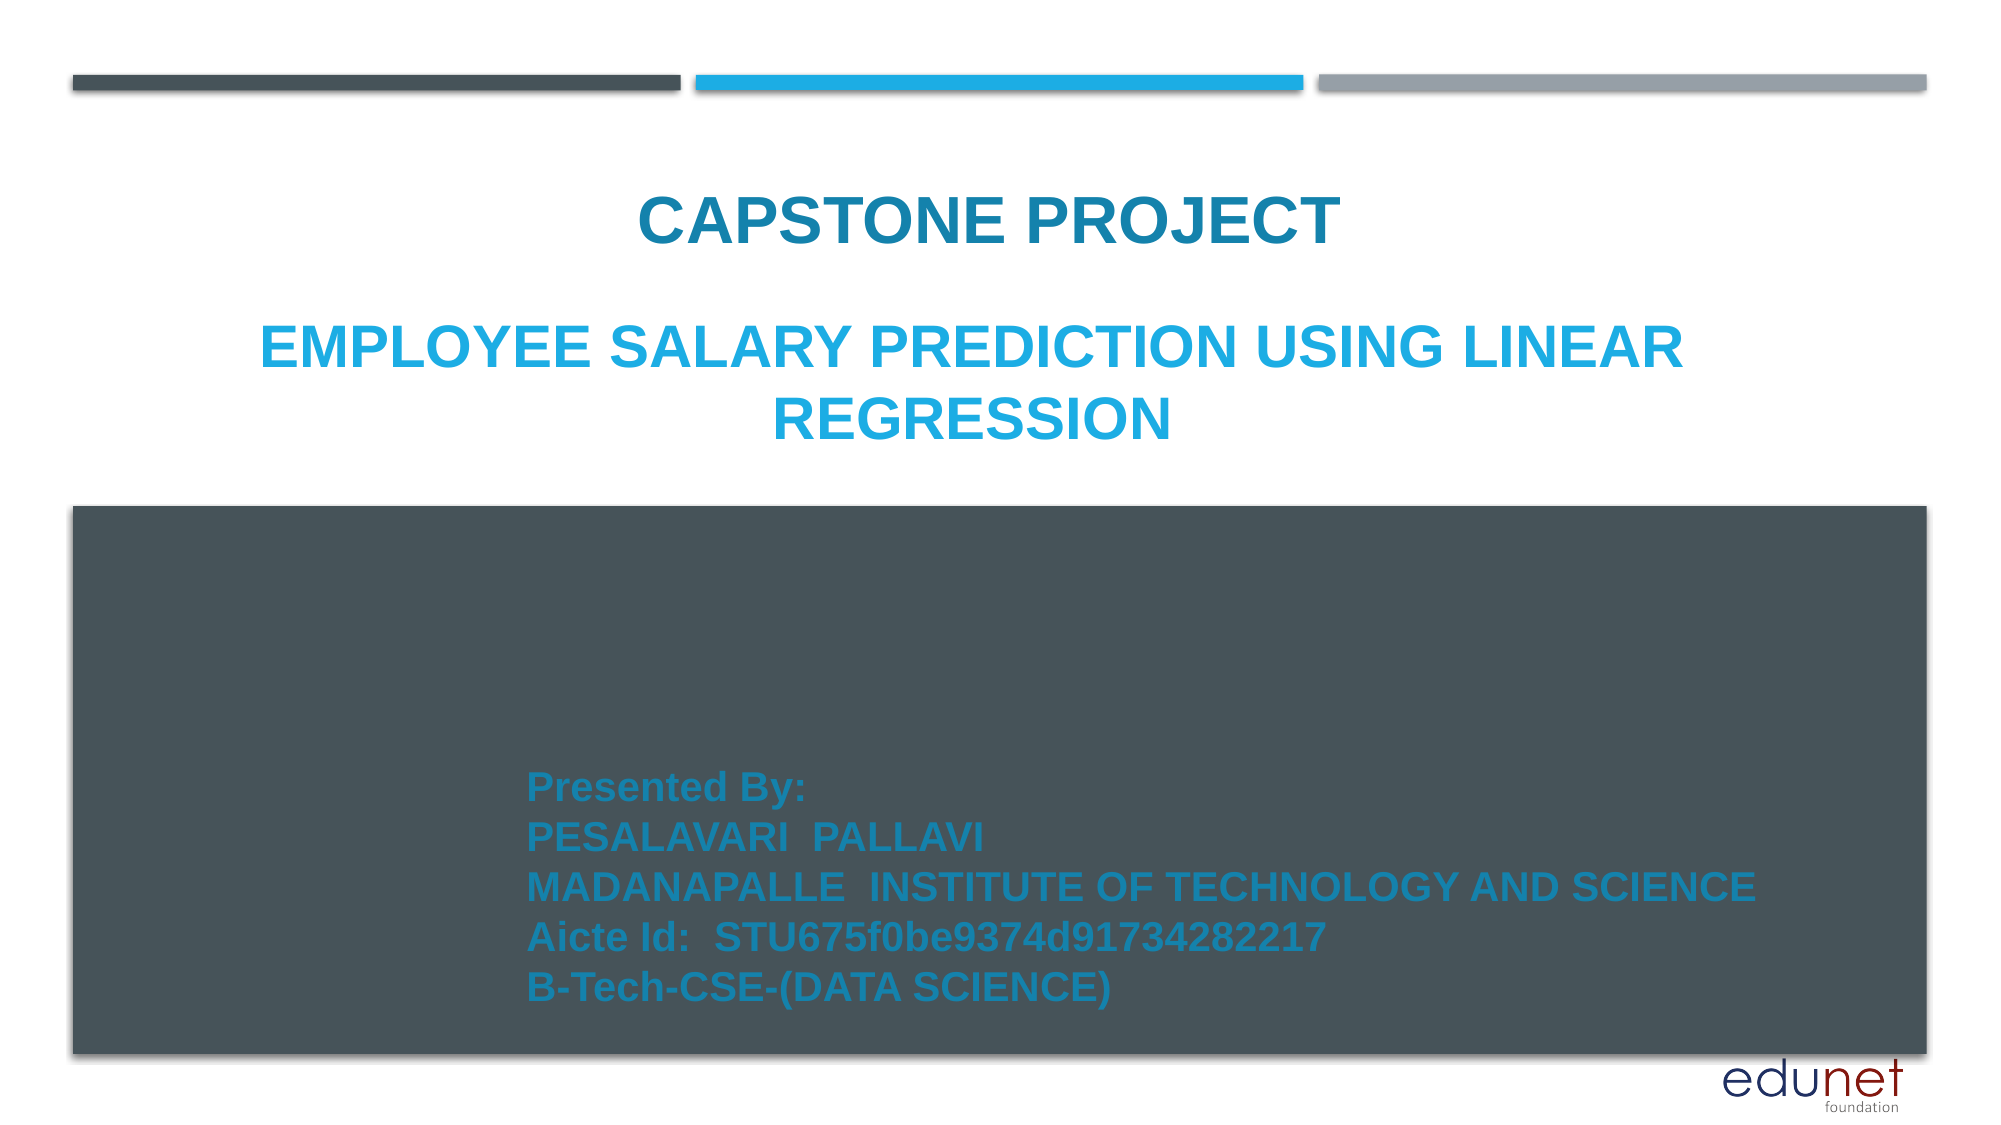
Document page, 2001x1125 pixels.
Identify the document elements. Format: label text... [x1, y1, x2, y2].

text_box Presented By: PESALAVARI PALLAVI MADANAPALLE INSTITUTE OF TECHNOLOGY AND SCIENCE Aicte Id: STU675f0be9374d91734282217 B-Tech-CSE-(DATA SCIENCE) [511, 752, 1821, 1068]
text_box CAPSTONE PROJECT [0, 169, 2000, 265]
picture [1719, 1056, 1905, 1116]
title EMPLOYEE SALARY PREDICTION USING LINEAR REGRESSION [222, 298, 1723, 460]
